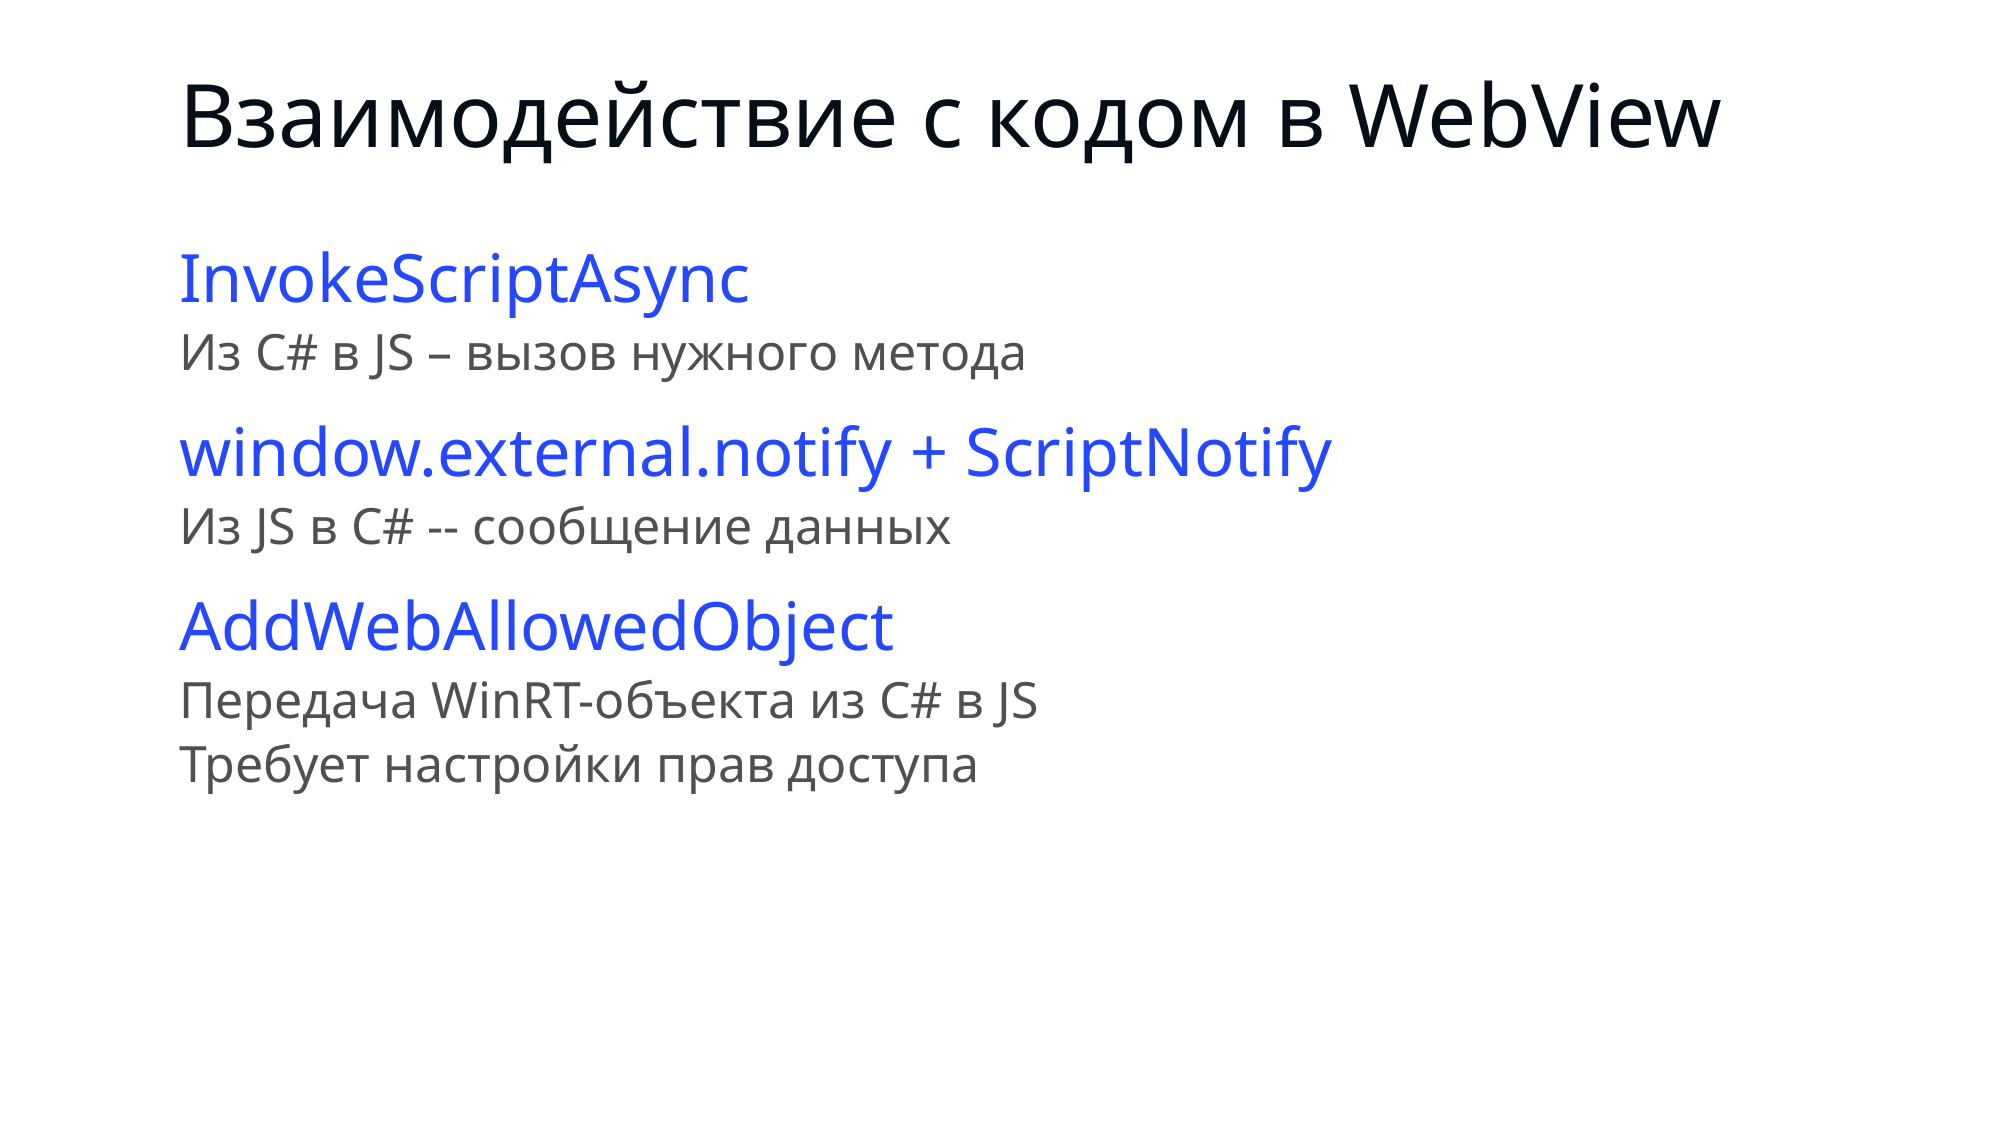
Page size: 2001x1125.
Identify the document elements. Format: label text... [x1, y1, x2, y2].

title Взаимодействие с кодом в WebView [173, 60, 1863, 179]
list InvokeScriptAsync Из C# в JS – вызов нужного метода window.external.notify + ScriptNotify Из JS в C# -- сообщение данных AddWebAllowedObject Передача WinRT-объекта из C# в JS Требует настройки прав доступа [173, 237, 1863, 1035]
